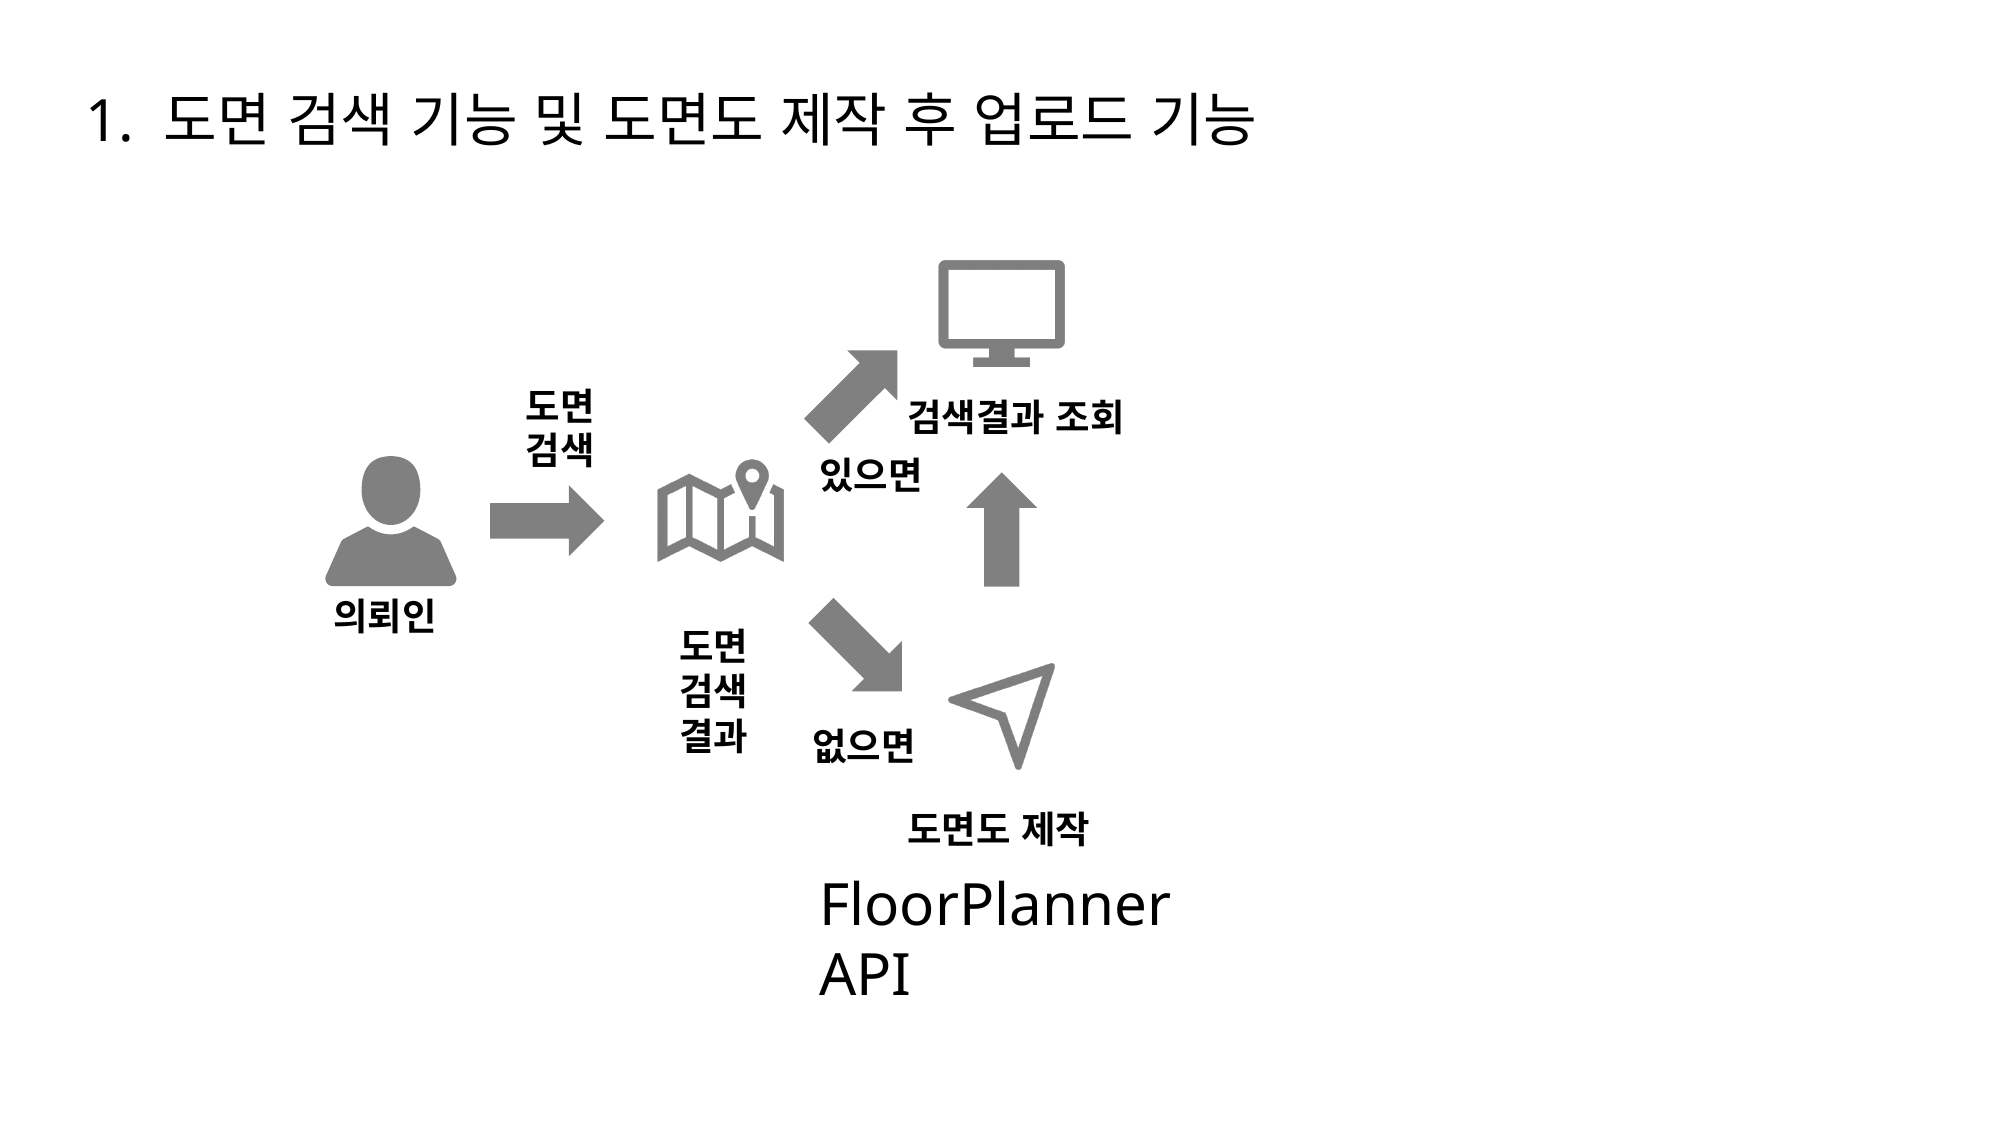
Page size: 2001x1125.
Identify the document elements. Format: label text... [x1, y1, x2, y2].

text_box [325, 456, 457, 587]
text_box 도면도 제작 [892, 799, 1170, 859]
text_box 검색결과 조회 [892, 386, 1170, 447]
text_box [807, 596, 903, 693]
text_box FloorPlanner API [804, 859, 1279, 1015]
text_box [802, 349, 899, 446]
text_box 있으면 [804, 444, 1068, 505]
text_box [963, 470, 1040, 588]
picture [926, 238, 1077, 389]
picture [645, 435, 796, 586]
text_box 의뢰인 [318, 585, 473, 646]
text_box 도면 검색 [511, 375, 665, 480]
text_box [489, 482, 606, 559]
text_box 도면 검색 결과 [664, 615, 794, 766]
picture [926, 641, 1077, 792]
text_box 1. 도면 검색 기능 및 도면도 제작 후 업로드 기능 [71, 76, 1521, 161]
text_box 없으면 [797, 715, 926, 776]
